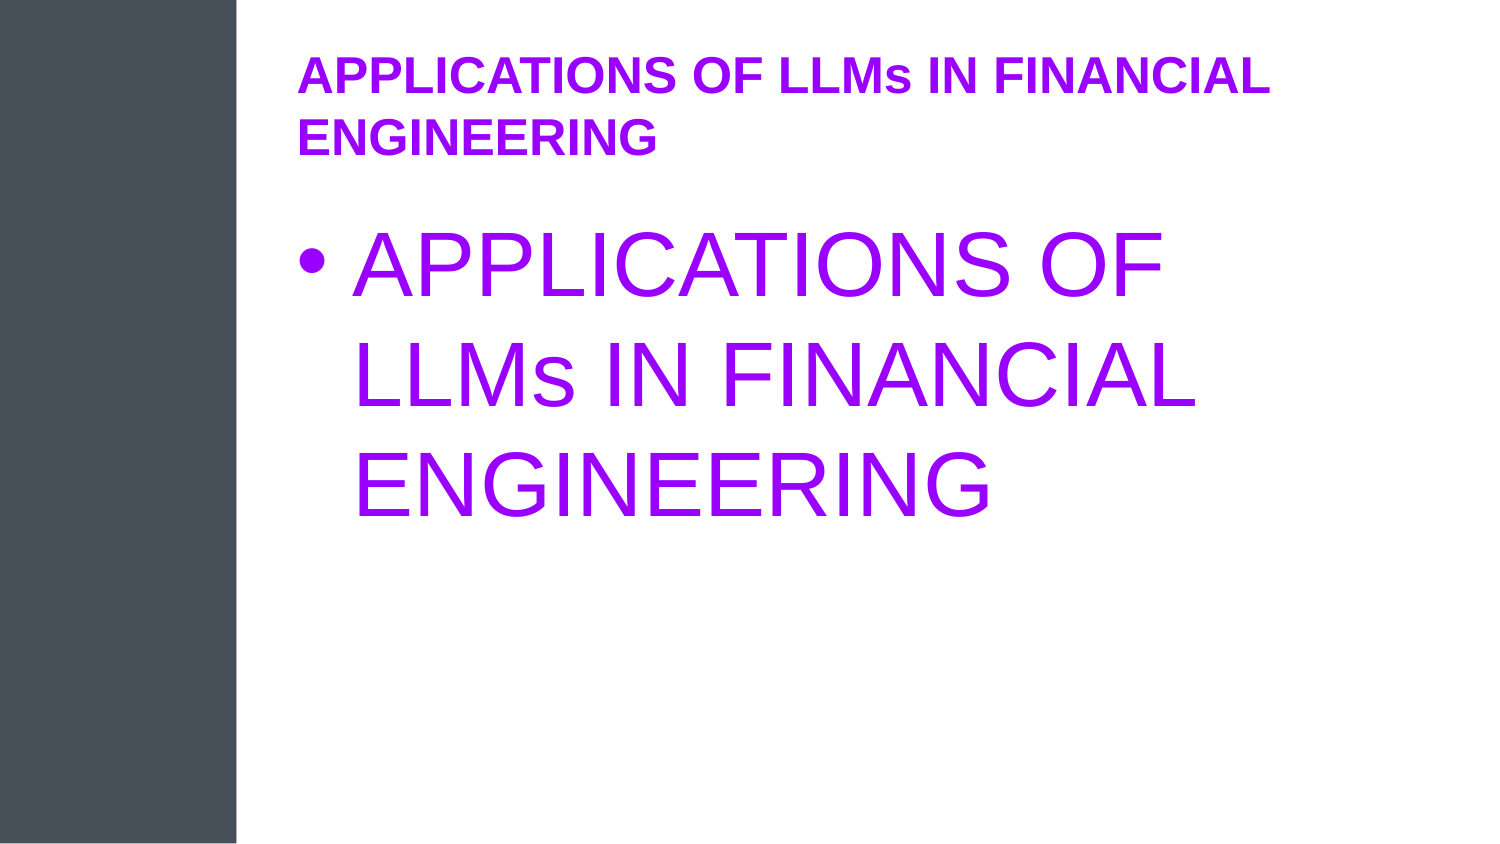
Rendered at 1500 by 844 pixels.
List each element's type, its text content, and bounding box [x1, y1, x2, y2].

title APPLICATIONS OF LLMs IN FINANCIAL ENGINEERING [281, 33, 1425, 175]
picture [0, 0, 1500, 844]
list APPLICATIONS OF LLMs IN FINANCIAL ENGINEERING [281, 196, 1425, 754]
